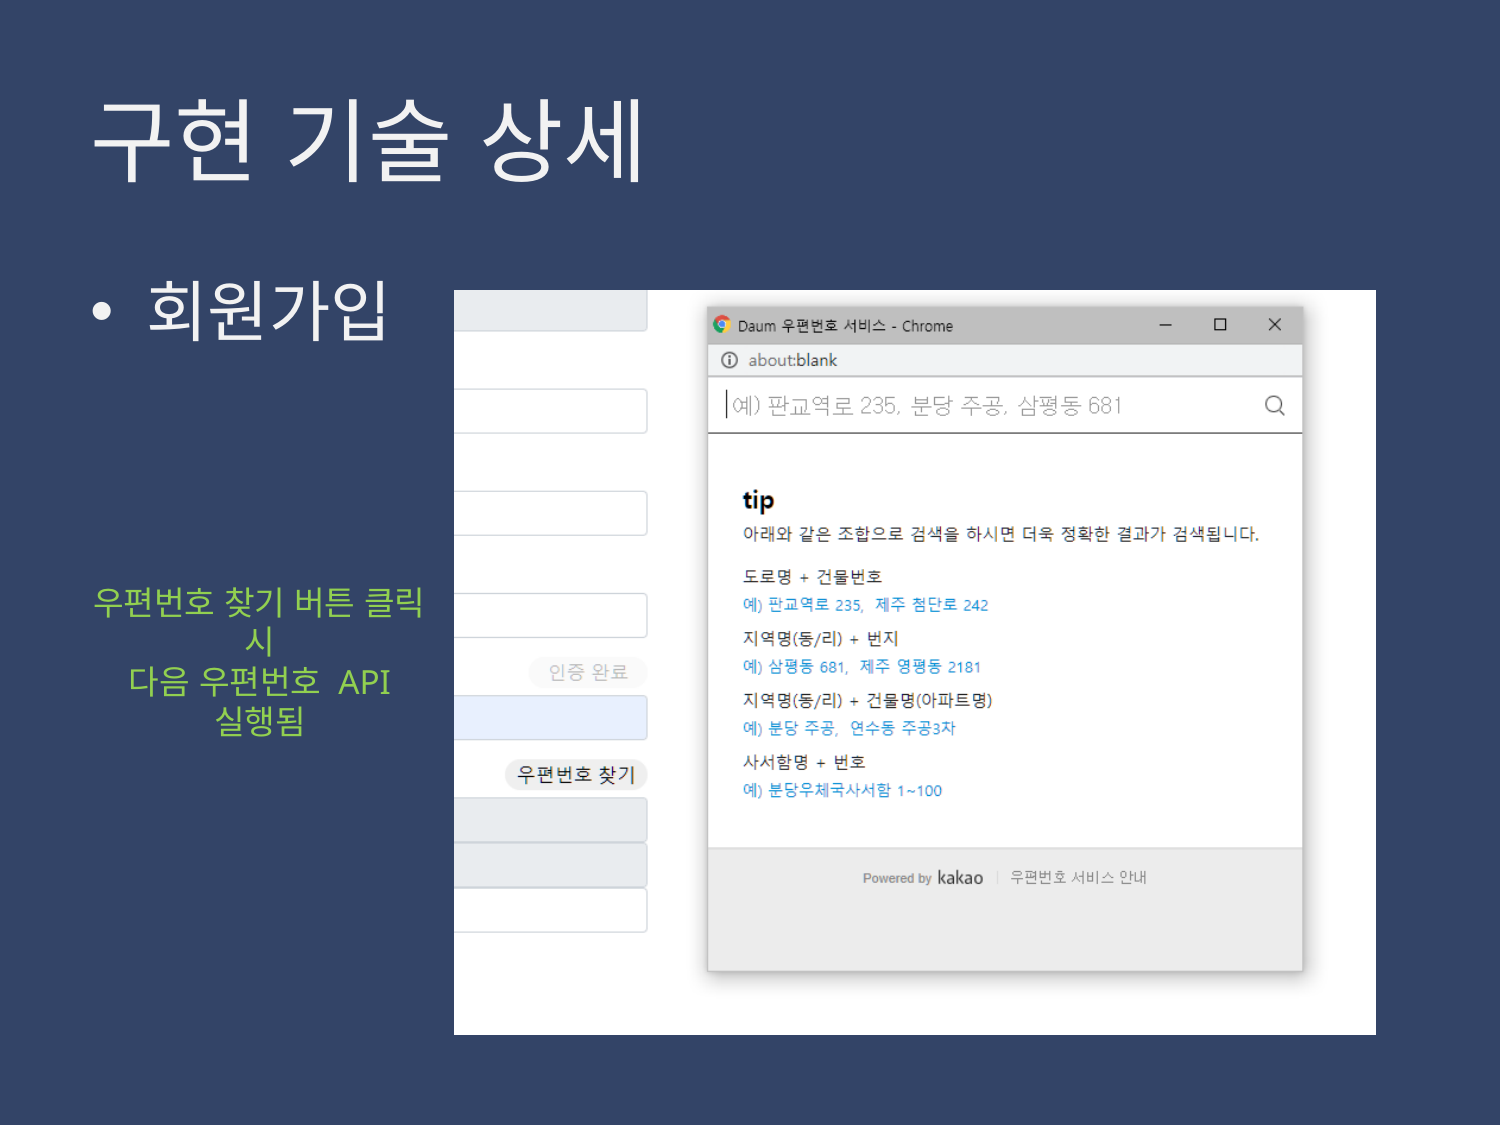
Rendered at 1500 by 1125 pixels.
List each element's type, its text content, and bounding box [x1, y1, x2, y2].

picture [454, 290, 1376, 1036]
title 구현 기술 상세 [75, 45, 1425, 233]
list 회원가입 [75, 262, 1425, 1071]
text_box 우편번호 찾기 버튼 클릭 시 다음 우편번호 API 실행됨 [76, 574, 443, 749]
